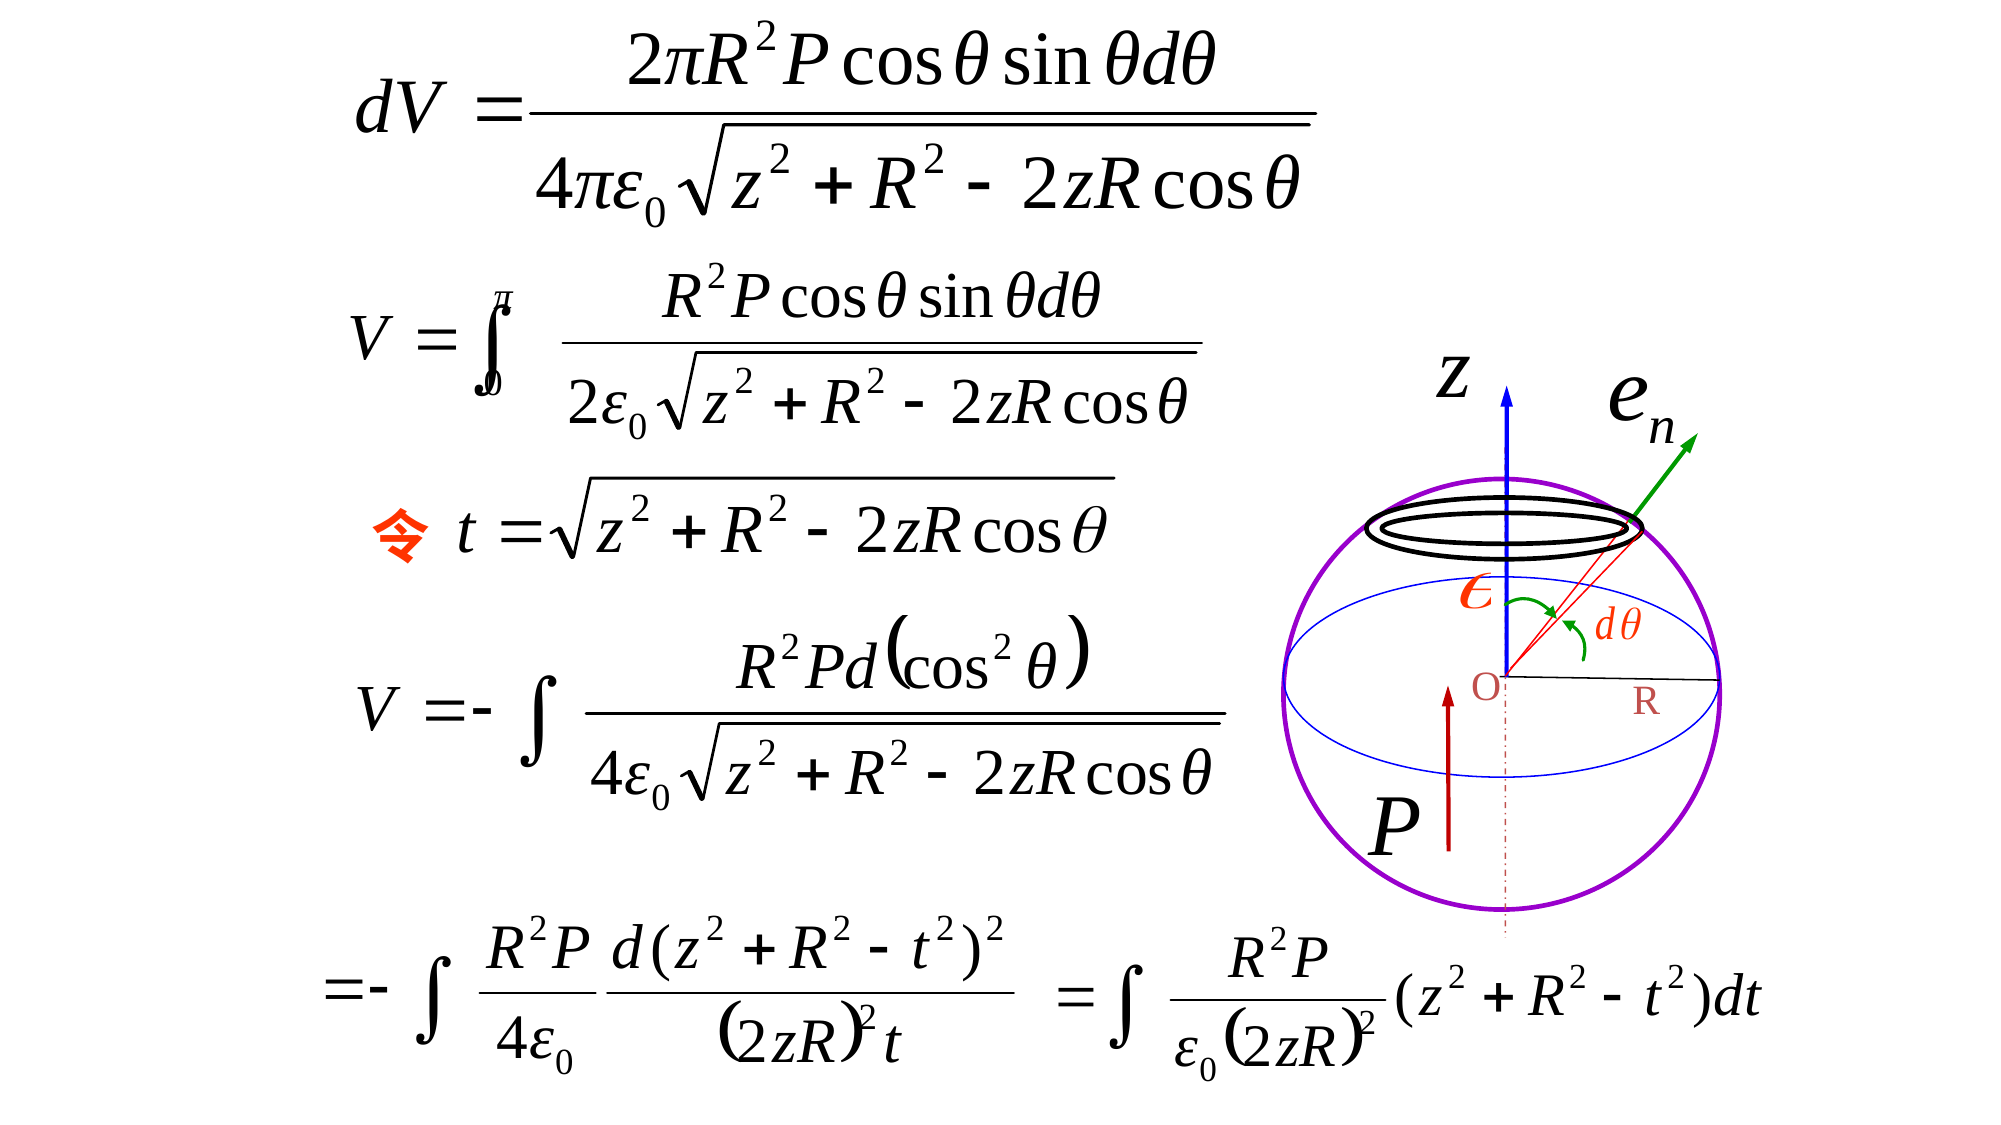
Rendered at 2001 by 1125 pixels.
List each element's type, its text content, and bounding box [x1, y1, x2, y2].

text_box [343, 0, 1332, 243]
text_box 令 [356, 492, 442, 578]
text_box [1587, 595, 1655, 649]
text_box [1448, 560, 1491, 620]
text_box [309, 897, 1028, 1089]
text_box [1043, 909, 1774, 1097]
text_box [1352, 752, 1441, 871]
text_box [1500, 385, 1513, 445]
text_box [1420, 338, 1494, 413]
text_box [1594, 329, 1698, 467]
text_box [1283, 447, 1720, 907]
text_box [447, 460, 1128, 576]
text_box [343, 244, 1215, 453]
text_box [350, 615, 1240, 824]
